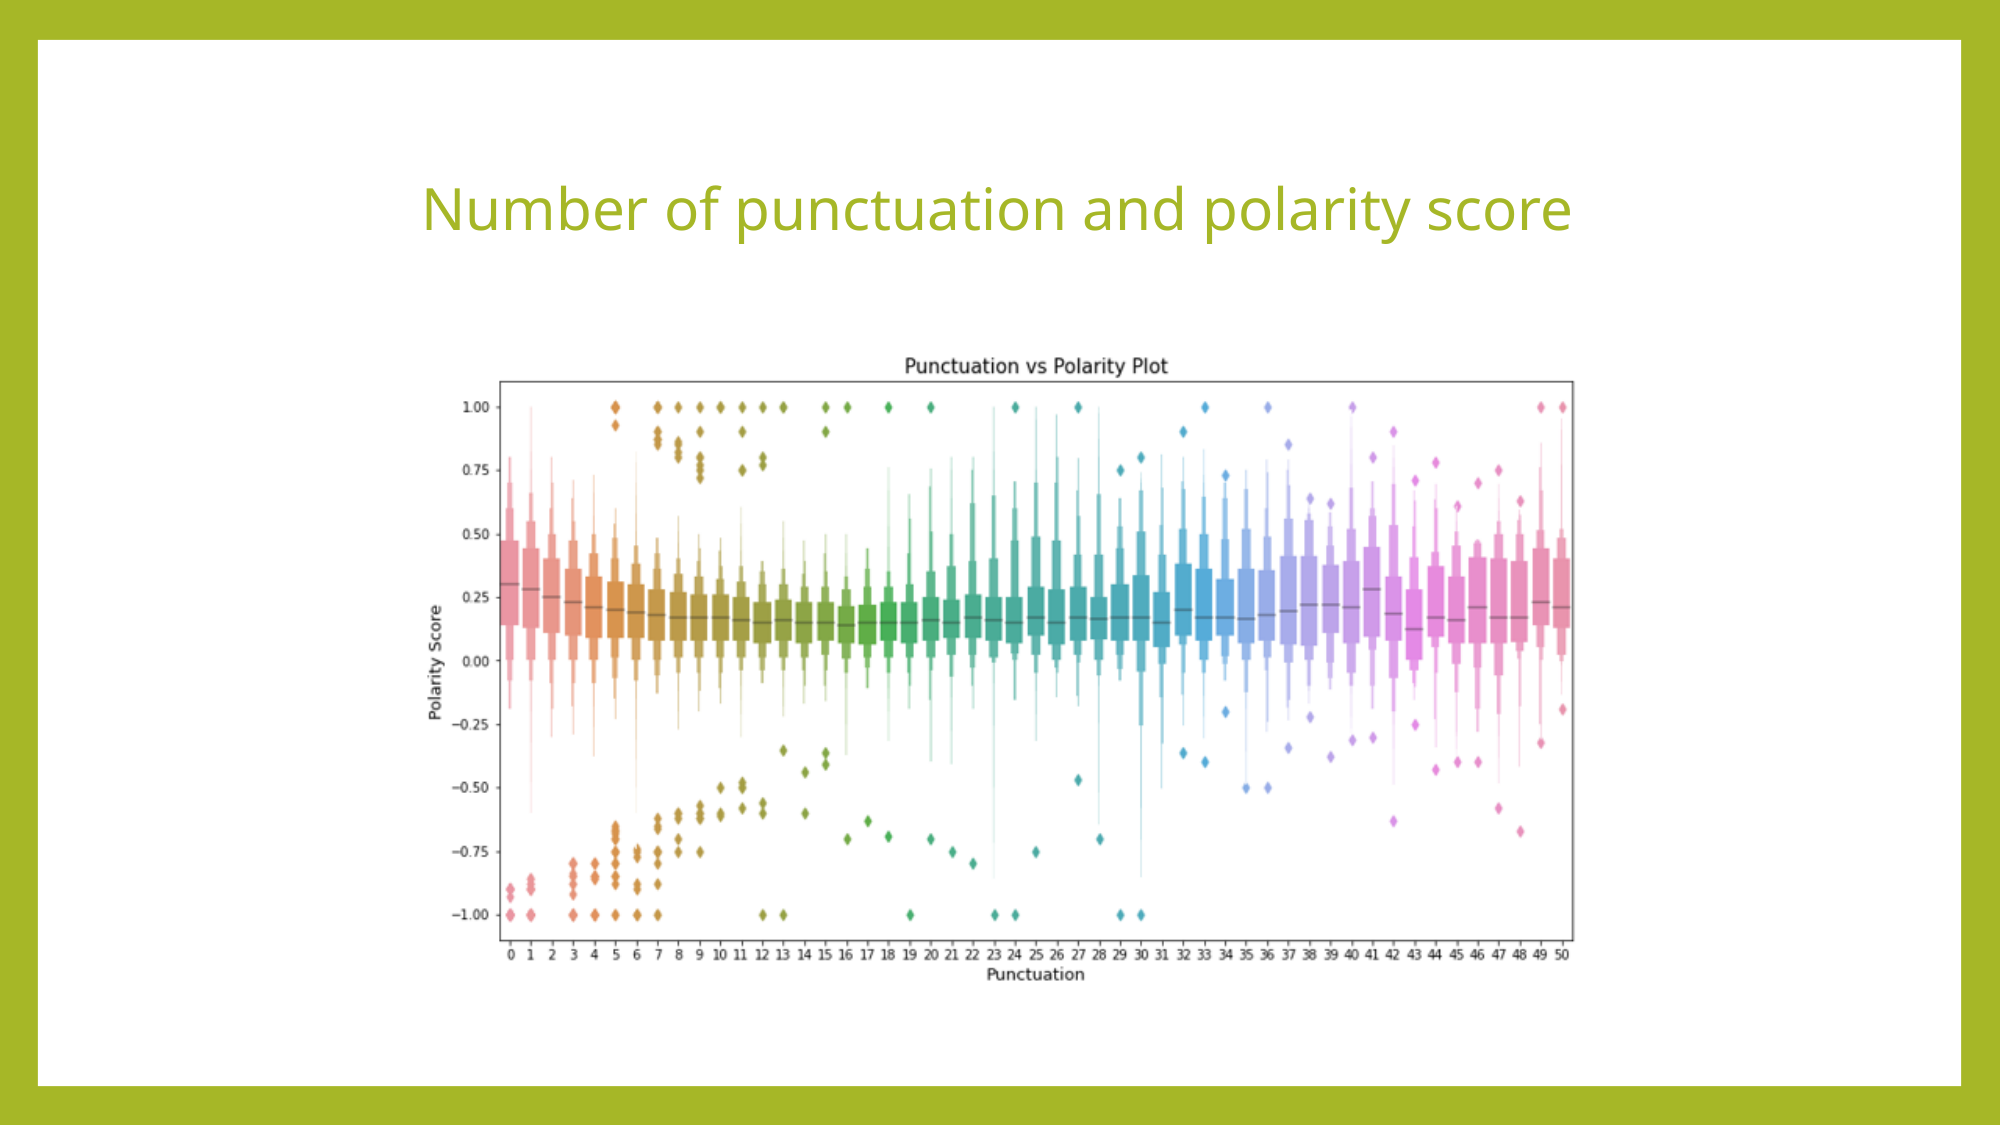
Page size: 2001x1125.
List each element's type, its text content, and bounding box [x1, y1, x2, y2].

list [397, 339, 1597, 998]
title Number of punctuation and polarity score [187, 99, 1808, 323]
